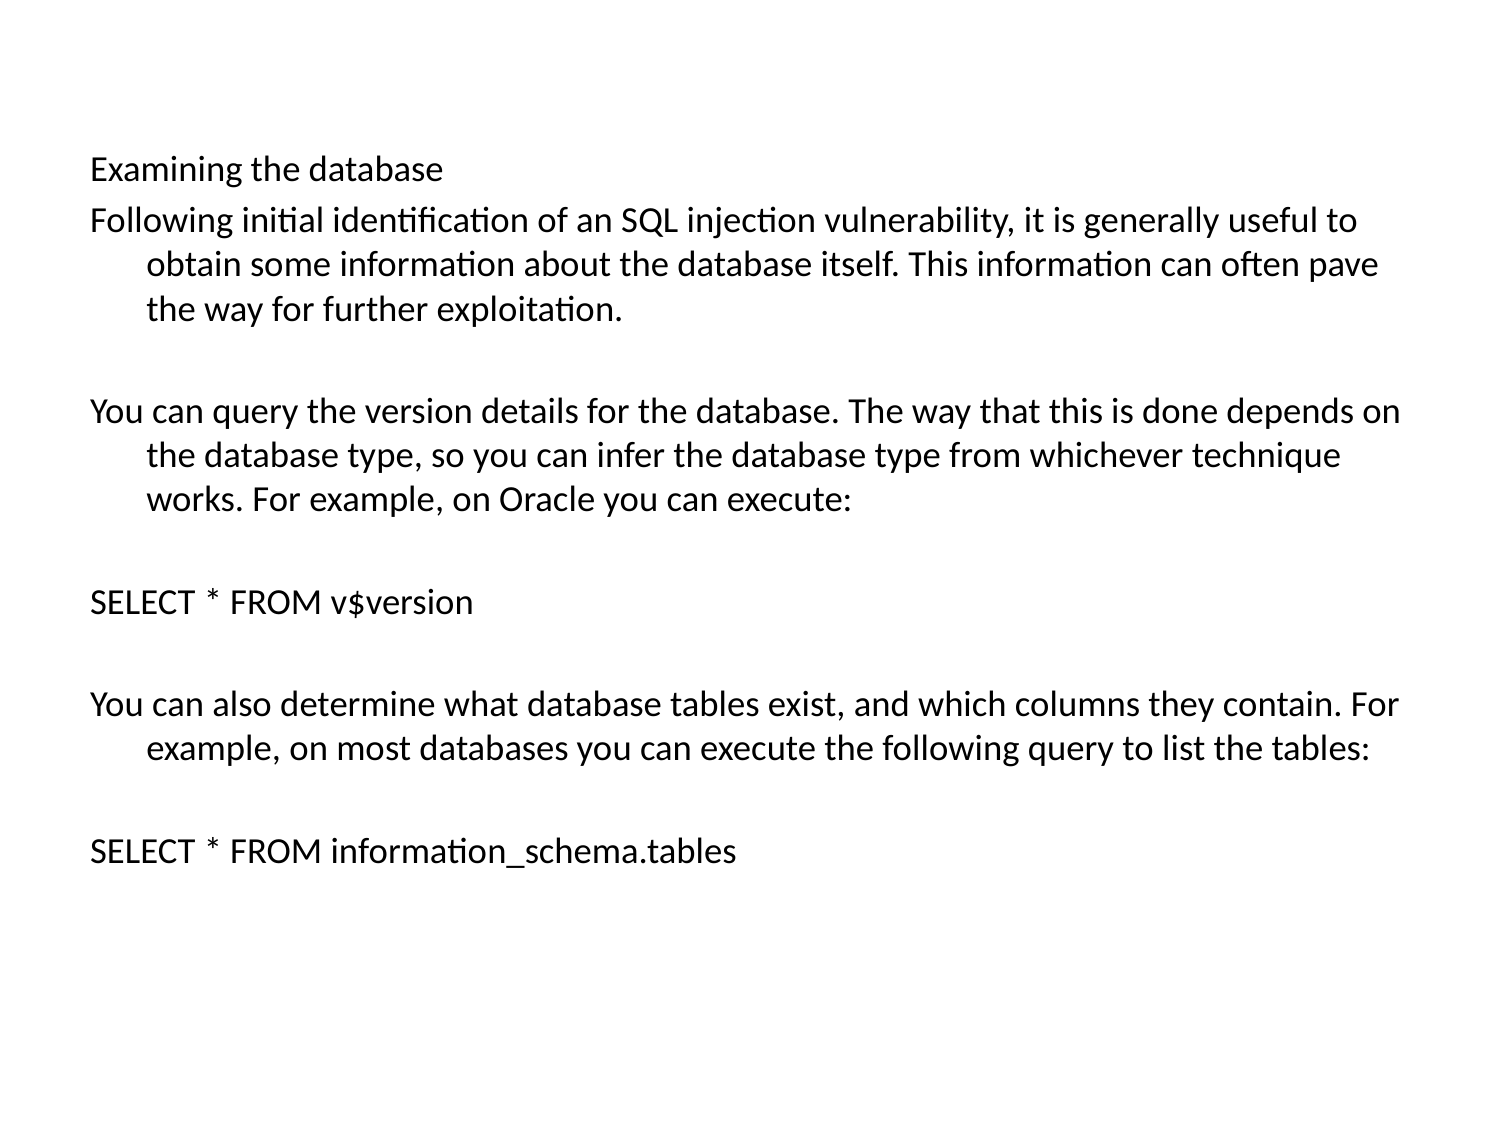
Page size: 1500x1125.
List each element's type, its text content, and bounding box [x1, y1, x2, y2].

list Examining the database Following initial identification of an SQL injection vulnerability, it is generally useful to obtain some information about the database itself. This information can often pave the way for further exploitation. You can query the version details for the database. The way that this is done depends on the database type, so you can infer the database type from whichever technique works. For example, on Oracle you can execute: SELECT * FROM v$version You can also determine what database tables exist, and which columns they contain. For example, on most databases you can execute the following query to list the tables: SELECT * FROM information_schema.tables [75, 137, 1425, 880]
